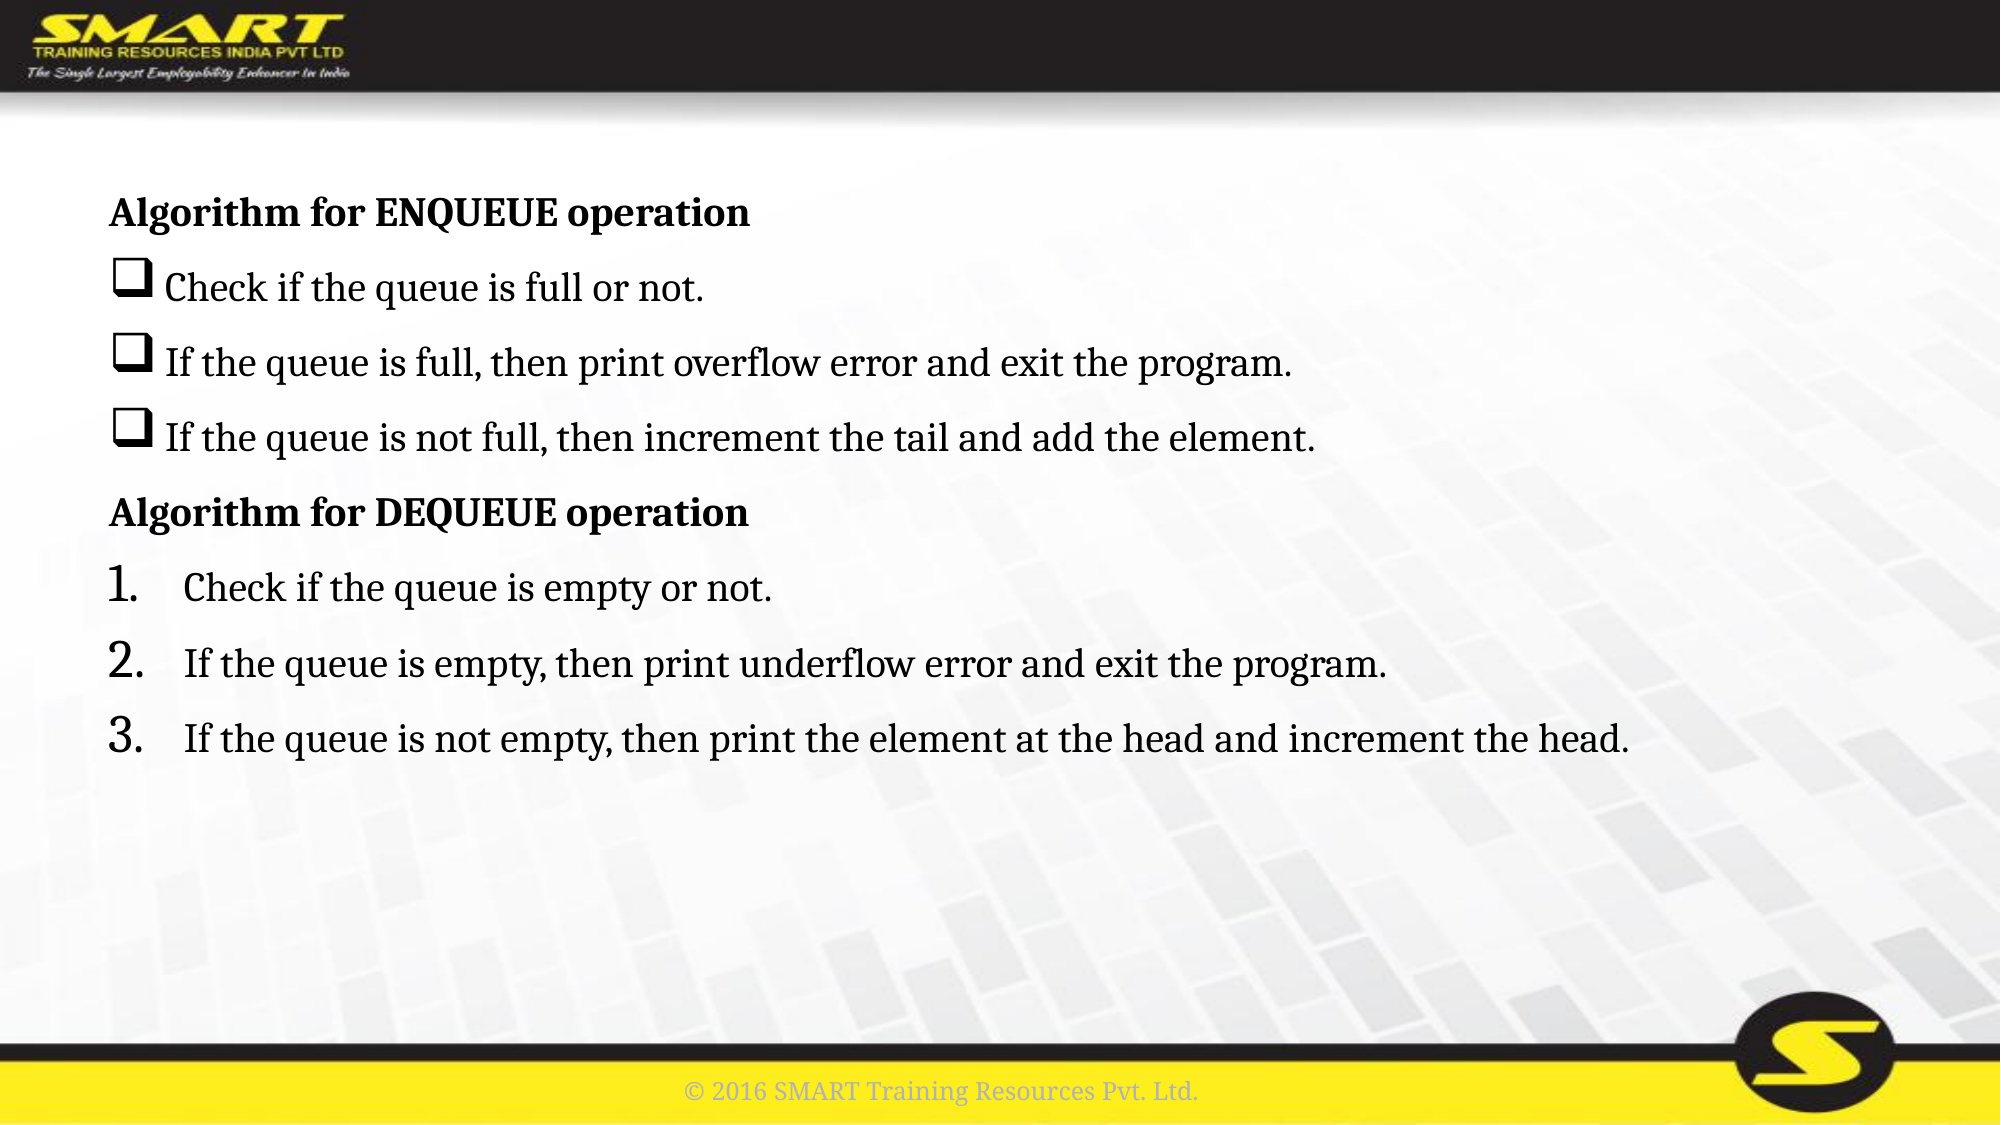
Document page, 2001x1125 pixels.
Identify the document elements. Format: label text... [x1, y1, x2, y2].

list Algorithm for ENQUEUE operation Check if the queue is full or not. If the queue is full, then print overflow error and exit the program. If the queue is not full, then increment the tail and add the element. Algorithm for DEQUEUE operation Check if the queue is empty or not. If the queue is empty, then print underflow error and exit the program. If the queue is not empty, then print the element at the head and increment the head. [93, 152, 1934, 980]
picture [0, 0, 2000, 1125]
footer © 2016 SMART Training Resources Pvt. Ltd. [150, 1062, 1734, 1123]
